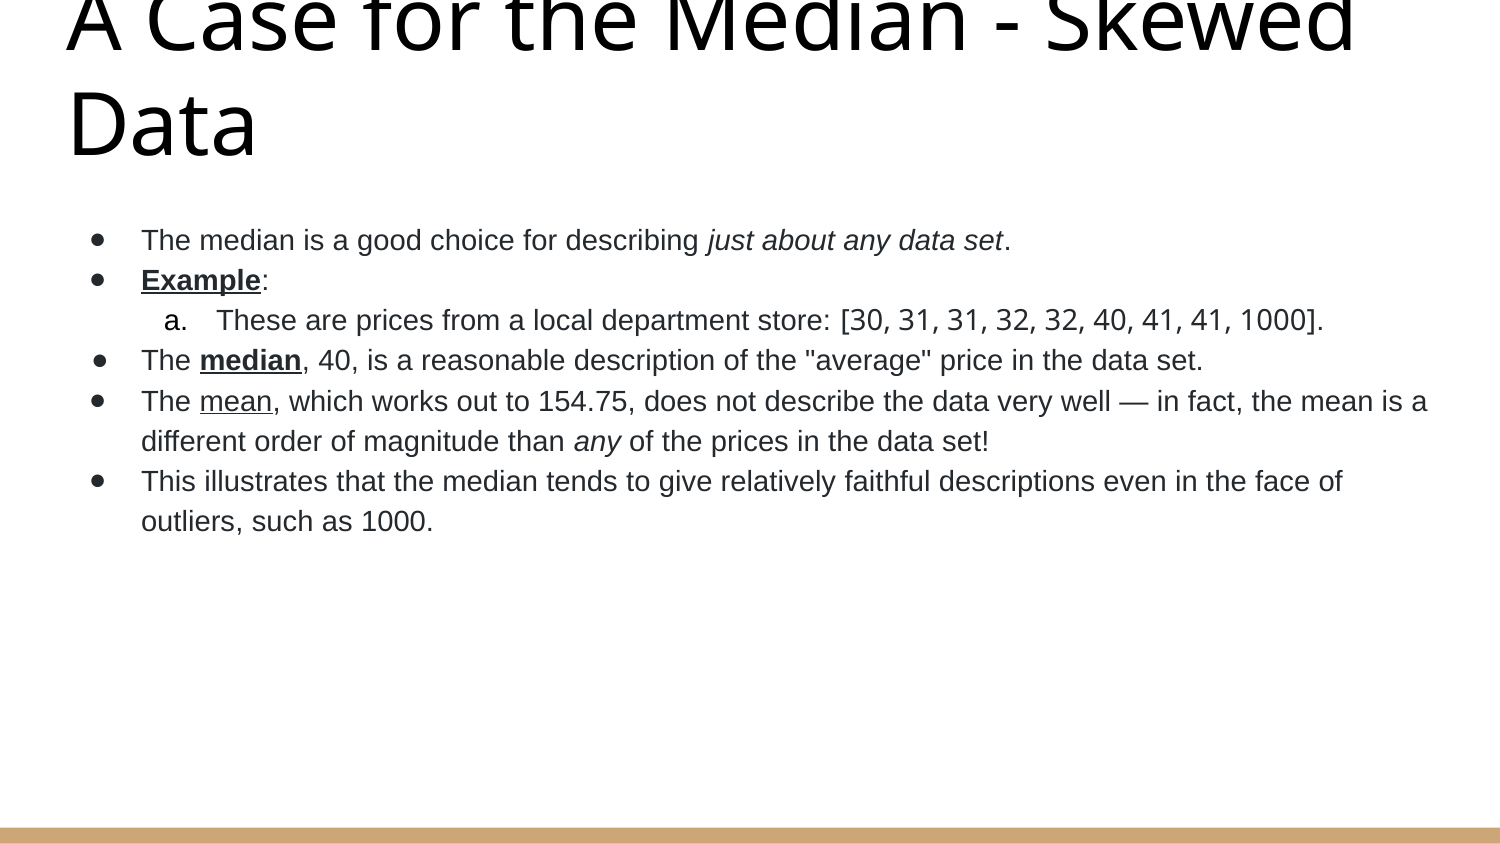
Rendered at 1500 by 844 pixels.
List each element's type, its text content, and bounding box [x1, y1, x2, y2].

list The median is a good choice for describing just about any data set. Example: These are prices from a local department store: [30, 31, 31, 32, 32, 40, 41, 41, 1000]. The median, 40, is a reasonable description of the "average" price in the data set. The mean, which works out to 154.75, does not describe the data very well — in fact, the mean is a different order of magnitude than any of the prices in the data set! This illustrates that the median tends to give relatively faithful descriptions even in the face of outliers, such as 1000. [51, 200, 1449, 752]
title A Case for the Median - Skewed Data [51, 51, 1449, 189]
